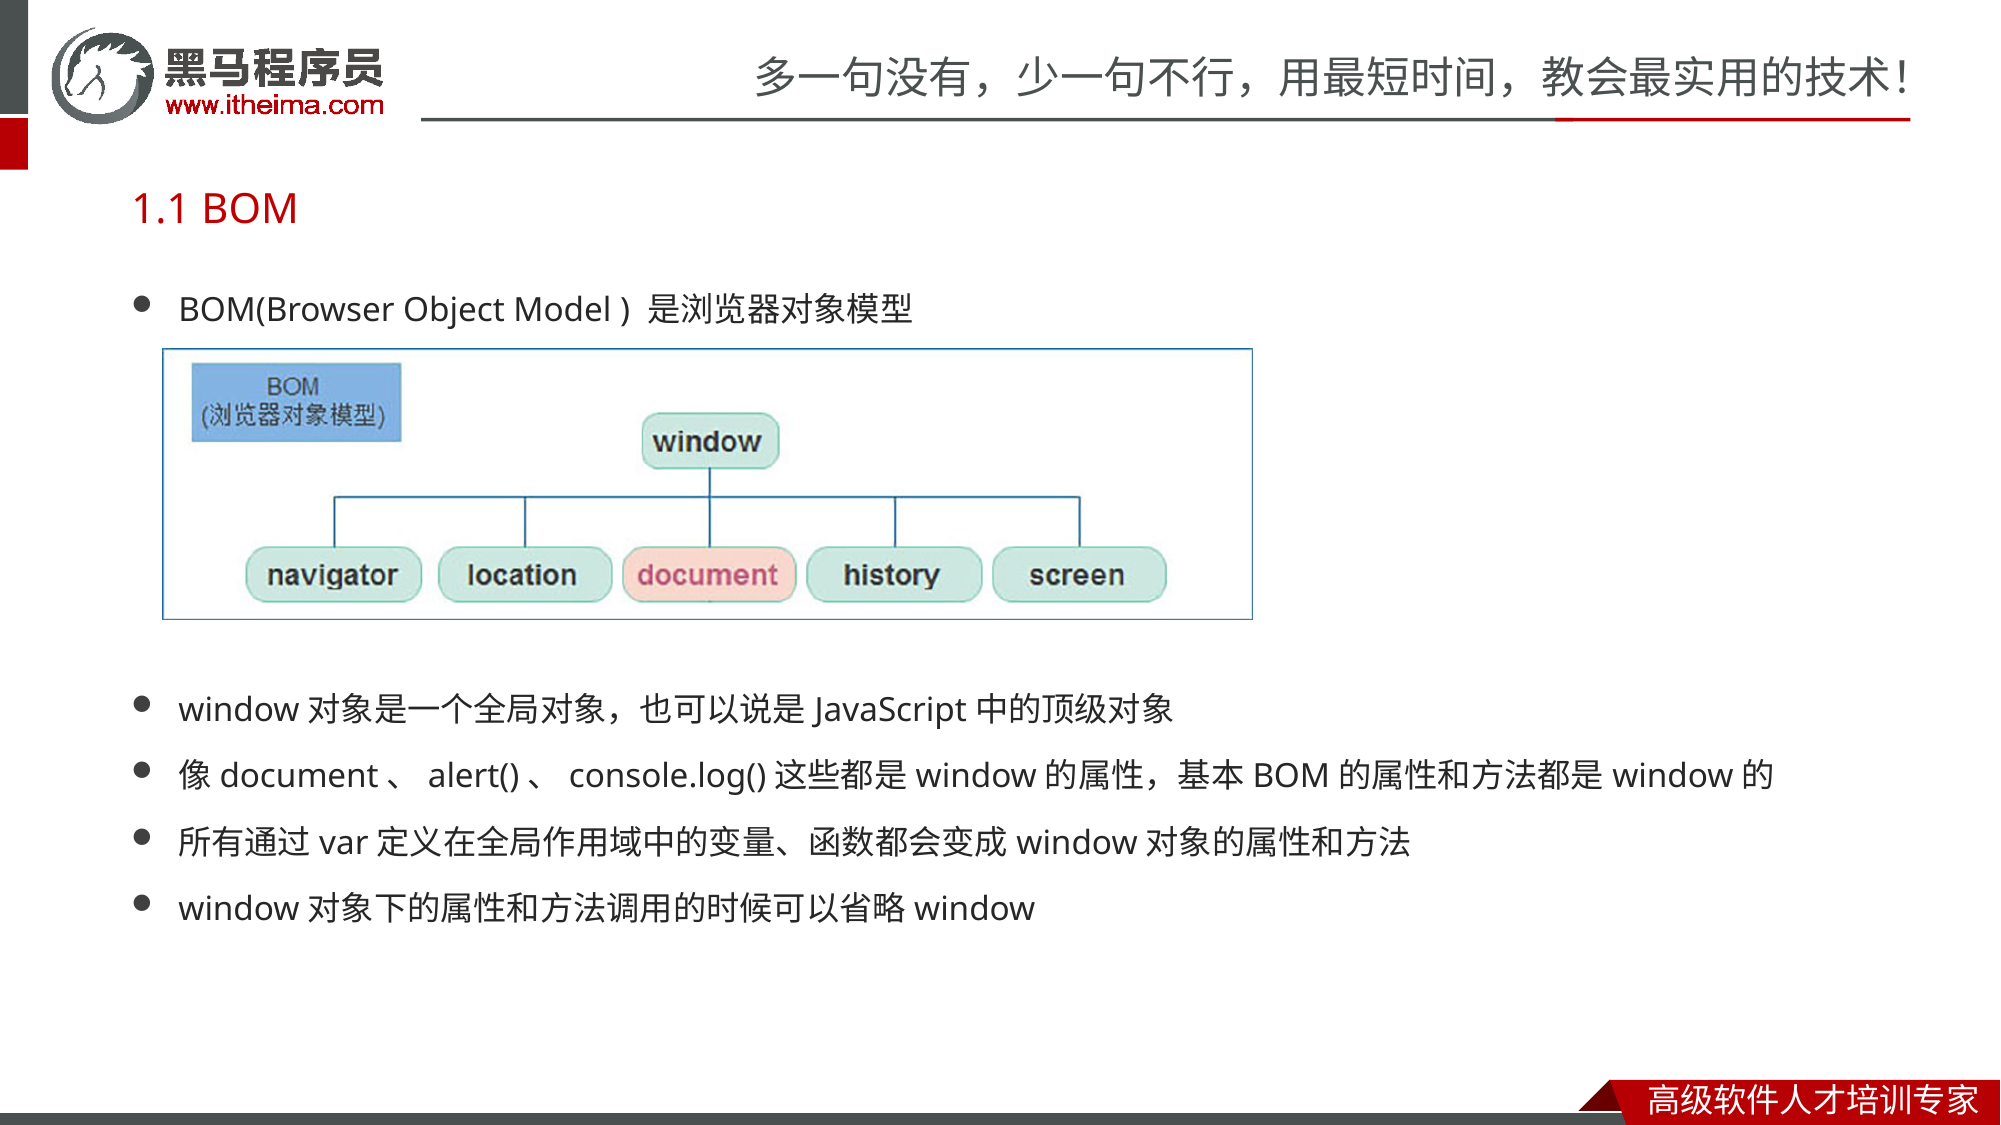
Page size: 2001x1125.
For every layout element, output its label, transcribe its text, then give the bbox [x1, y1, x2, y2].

picture [162, 348, 1254, 620]
picture [50, 26, 384, 125]
title 1.1 BOM [116, 164, 1880, 250]
list BOM(Browser Object Model ) 是浏览器对象模型 window对象是一个全局对象，也可以说是JavaScript中的顶级对象 像document、alert()、console.log()这些都是window的属性，基本BOM的属性和方法都是window的 所有通过var定义在全局作用域中的变量、函数都会变成window对象的属性和方法 window对象下的属性和方法调用的时候可以省略window [116, 261, 1876, 1008]
